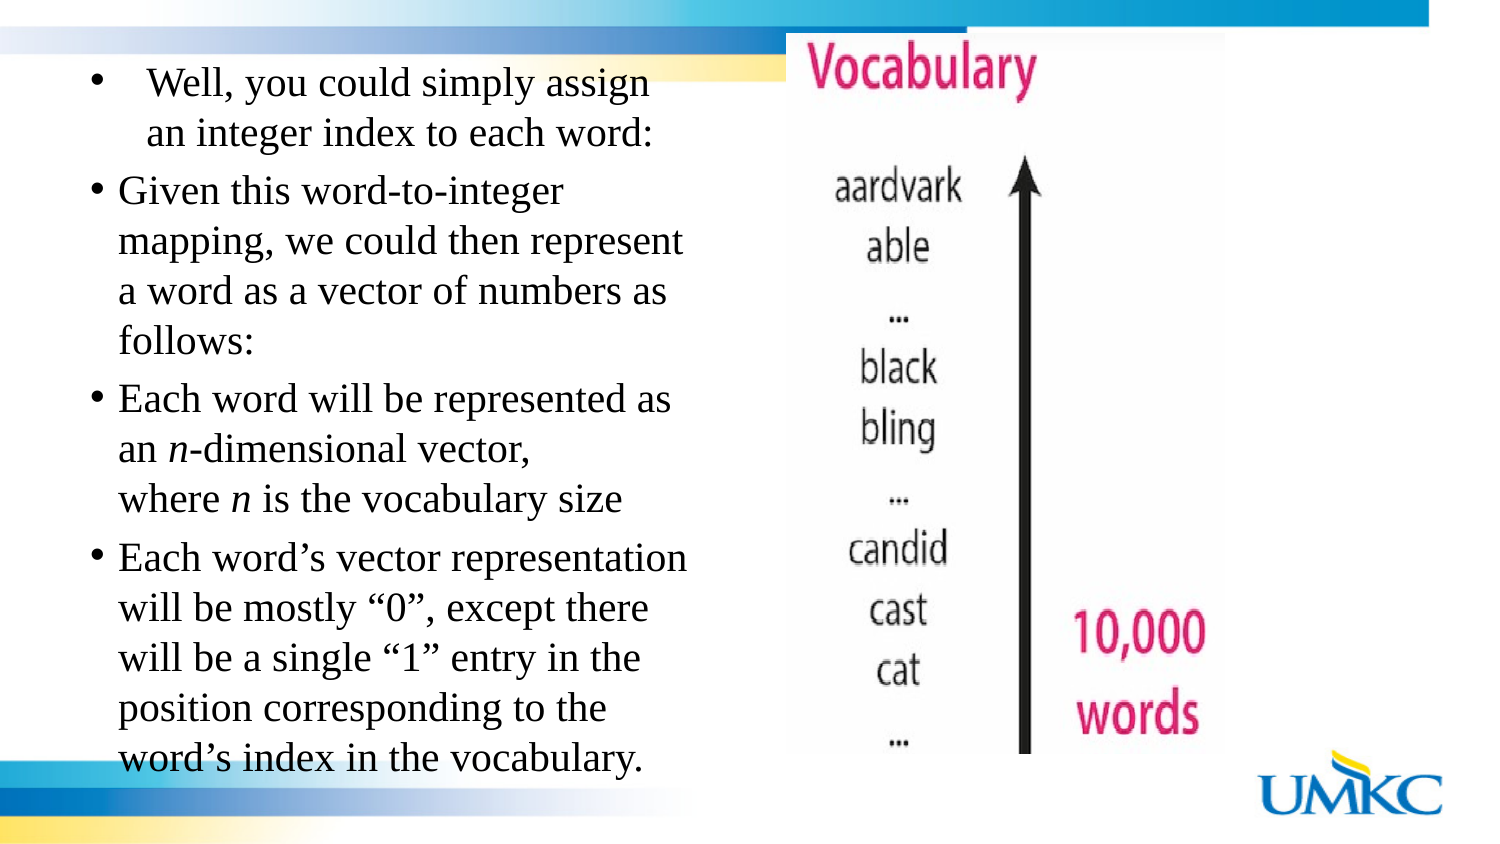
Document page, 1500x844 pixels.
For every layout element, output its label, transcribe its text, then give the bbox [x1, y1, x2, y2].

list Well, you could simply assign an integer index to each word: Given this word-to-integer mapping, we could then represent a word as a vector of numbers as follows: Each word will be represented as an n-dimensional vector, where n is the vocabulary size Each word’s vector representation will be mostly “0”, except there will be a single “1” entry in the position corresponding to the word’s index in the vocabulary. [75, 46, 714, 785]
picture [0, 0, 1500, 844]
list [786, 33, 1226, 754]
